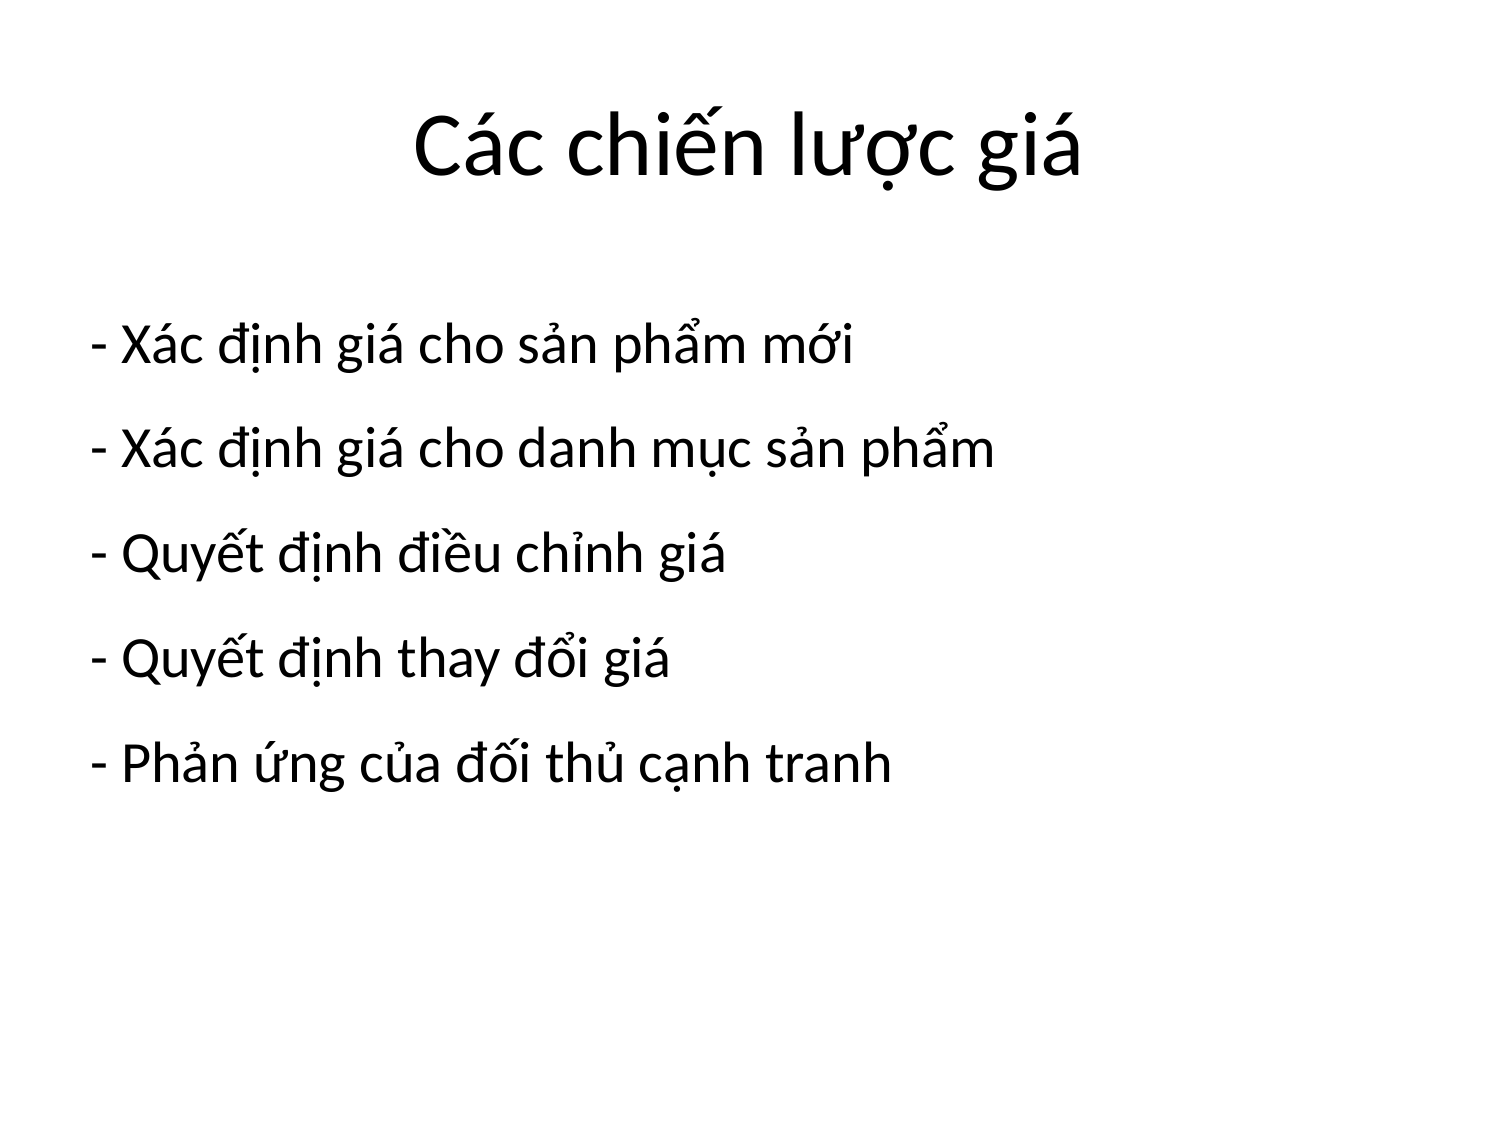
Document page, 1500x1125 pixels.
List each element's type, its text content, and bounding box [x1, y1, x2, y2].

title Các chiến lược giá [75, 45, 1425, 233]
list - Xác định giá cho sản phẩm mới - Xác định giá cho danh mục sản phẩm - Quyết định điều chỉnh giá - Quyết định thay đổi giá - Phản ứng của đối thủ cạnh tranh [75, 262, 1425, 1005]
